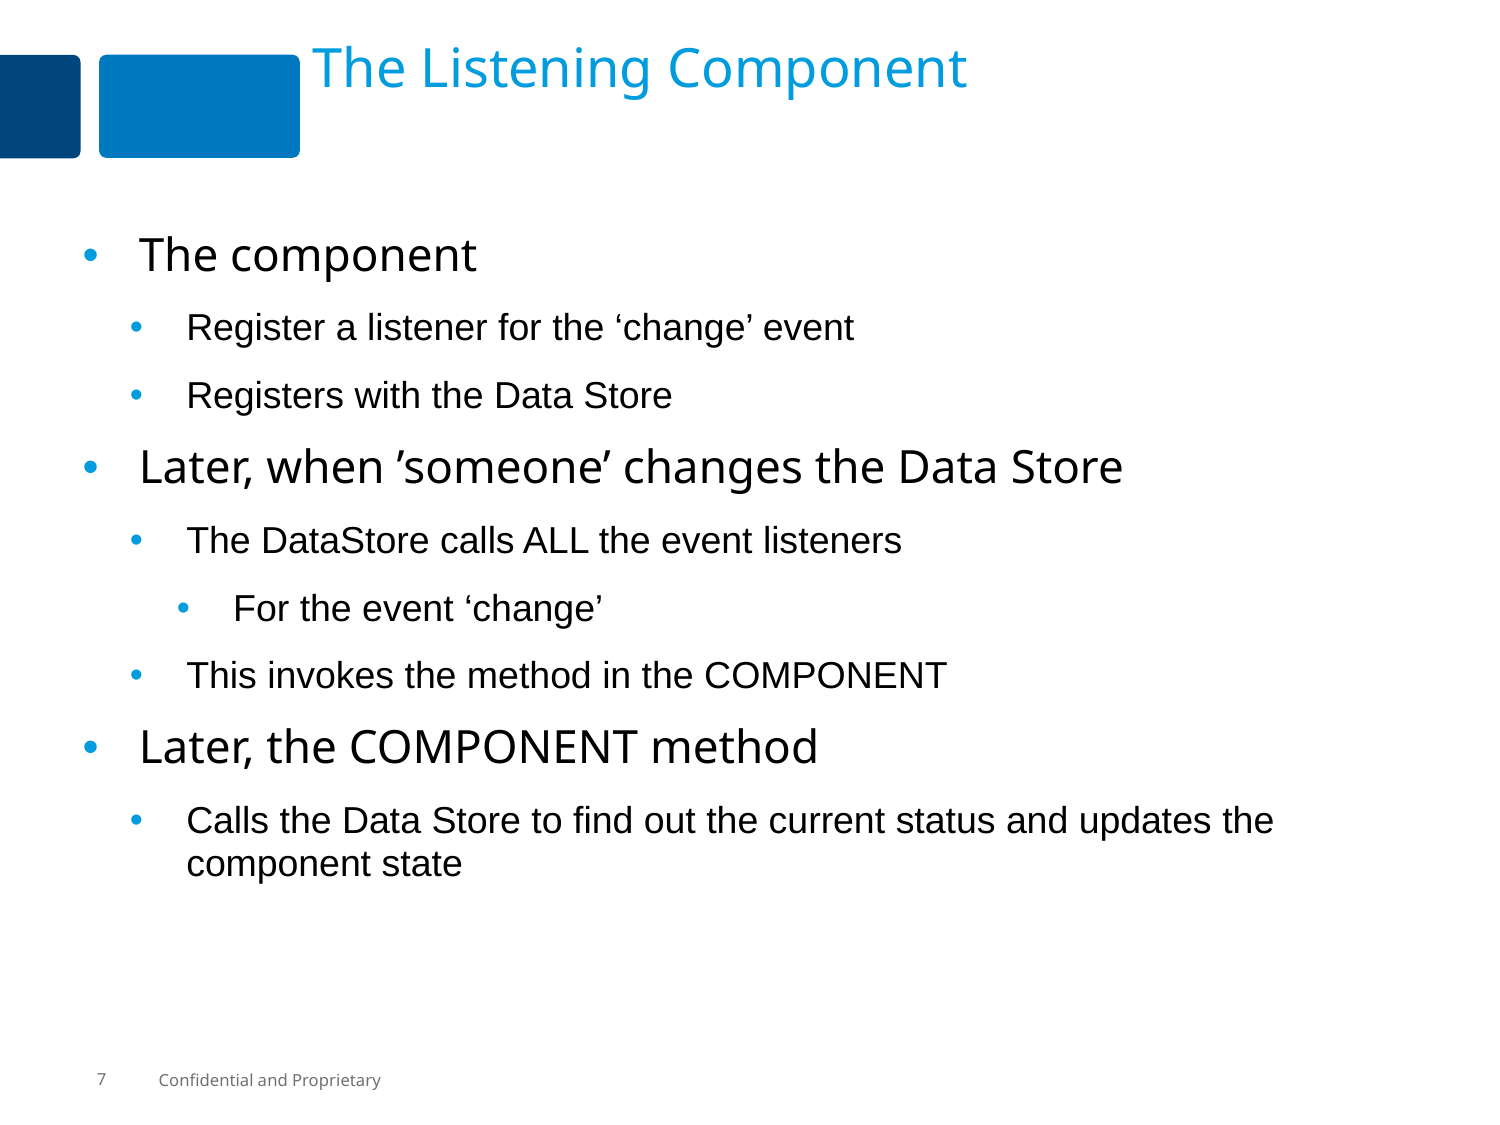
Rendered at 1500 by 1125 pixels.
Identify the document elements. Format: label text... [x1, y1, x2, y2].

title The Listening Component [312, 37, 1463, 175]
list The component Register a listener for the ‘change’ event Registers with the Data Store Later, when ’someone’ changes the Data Store The DataStore calls ALL the event listeners For the event ‘change’ This invokes the method in the COMPONENT Later, the COMPONENT method Calls the Data Store to find out the current status and updates the component state [82, 221, 1413, 1013]
